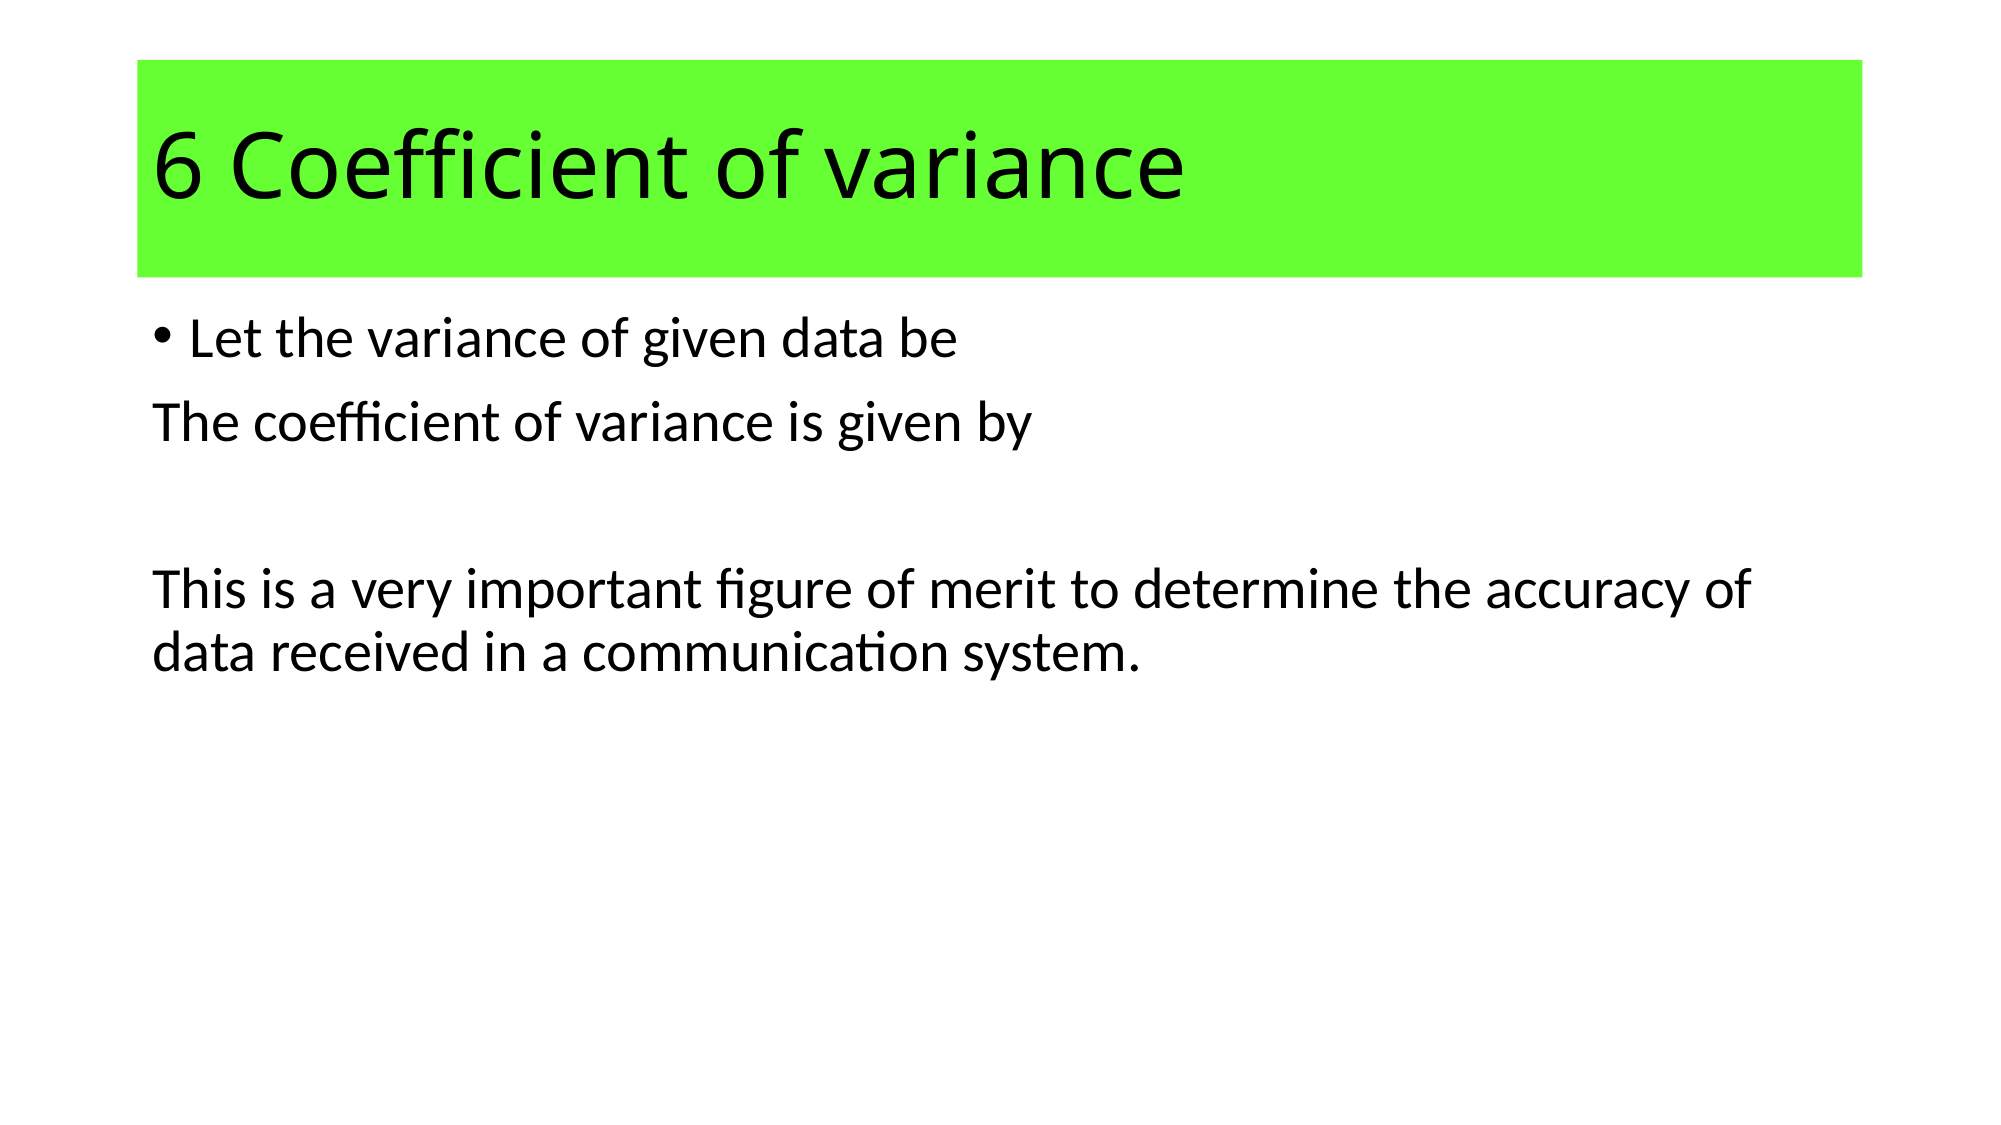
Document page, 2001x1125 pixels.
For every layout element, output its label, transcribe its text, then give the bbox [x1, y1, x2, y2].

title 6 Coefficient of variance [137, 59, 1863, 278]
